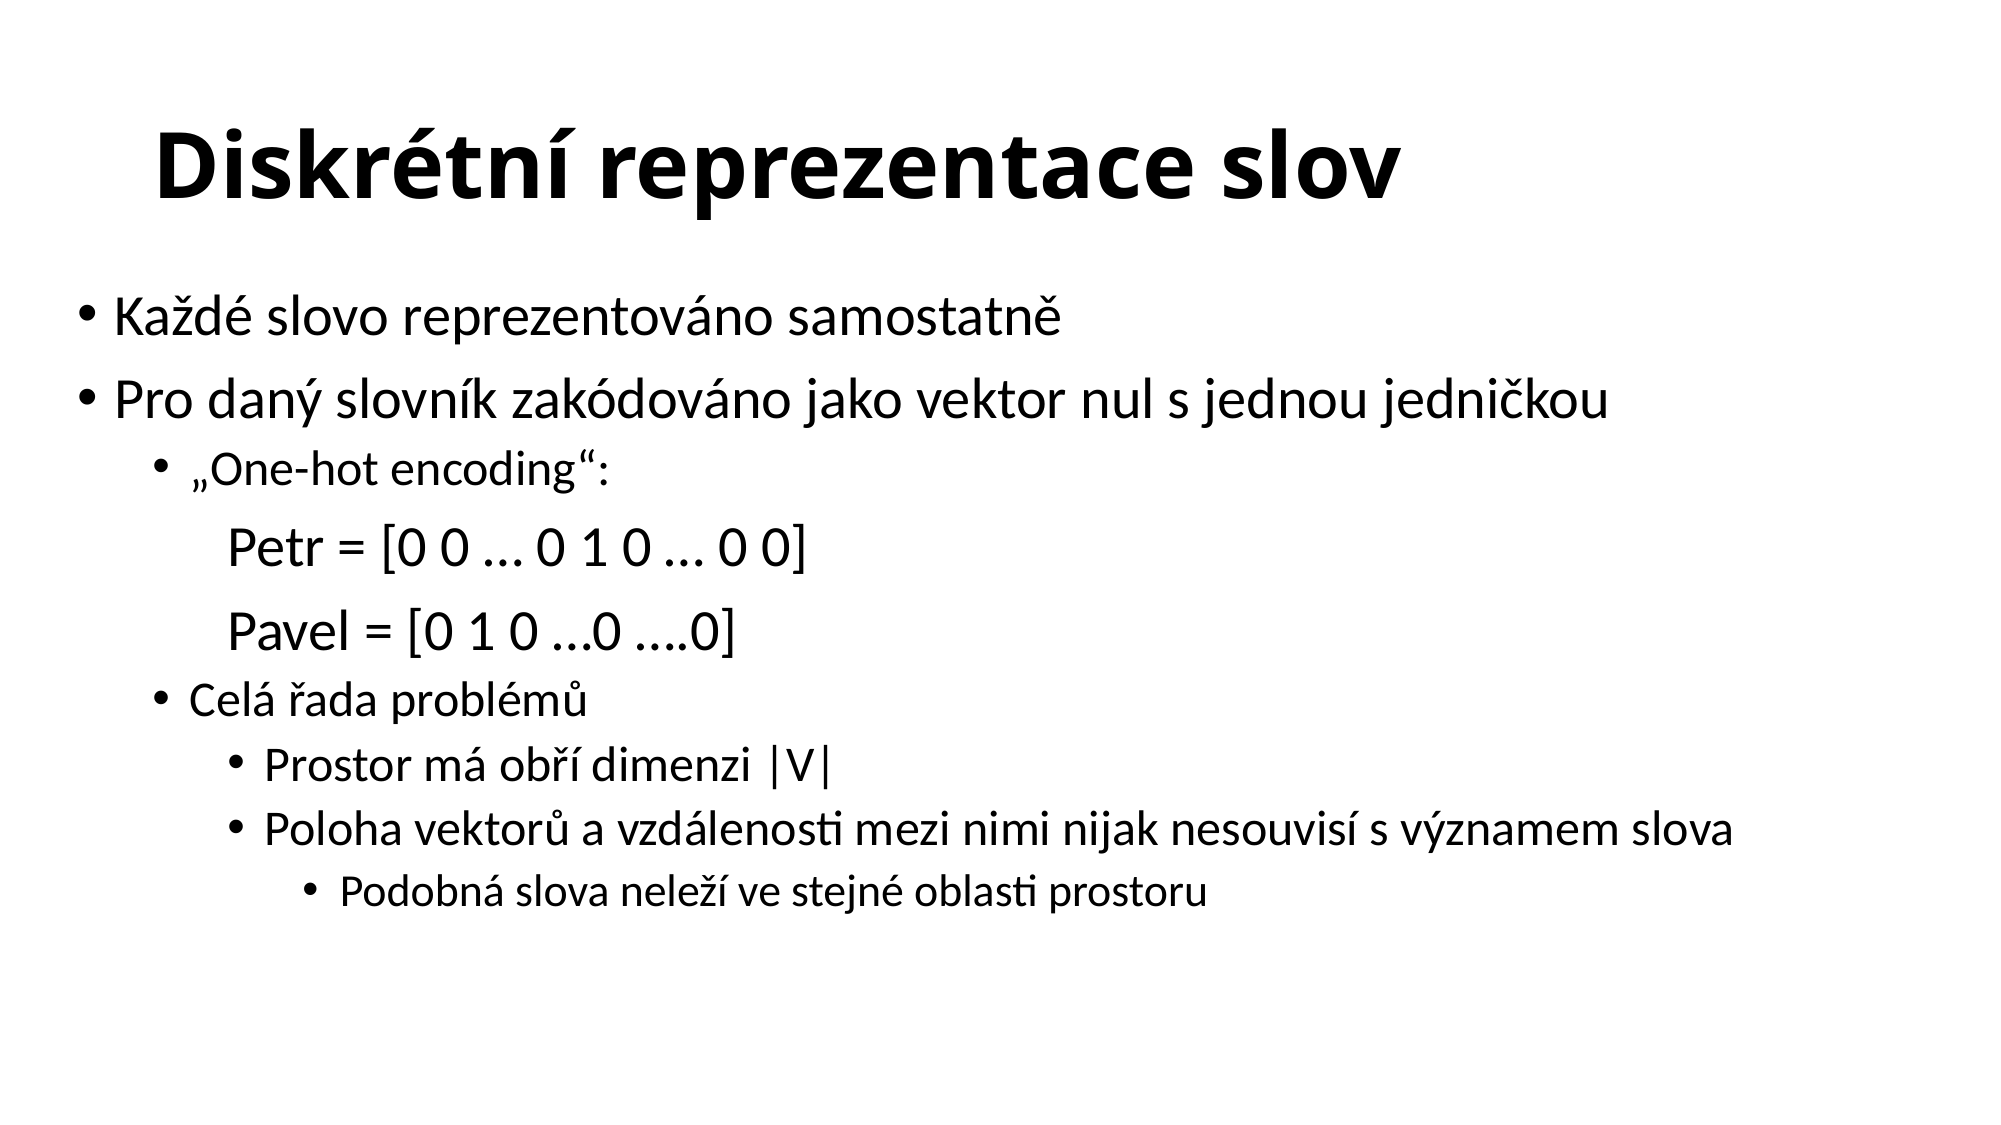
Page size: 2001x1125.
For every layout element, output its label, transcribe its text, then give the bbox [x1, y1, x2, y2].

title Diskrétní reprezentace slov [137, 59, 1863, 277]
list Každé slovo reprezentováno samostatně Pro daný slovník zakódováno jako vektor nul s jednou jedničkou „One-hot encoding“: Petr = [0 0 … 0 1 0 … 0 0] Pavel = [0 1 0 …0 ….0] Celá řada problémů Prostor má obří dimenzi |V| Poloha vektorů a vzdálenosti mezi nimi nijak nesouvisí s významem slova Podobná slova neleží ve stejné oblasti prostoru [62, 277, 1881, 1013]
